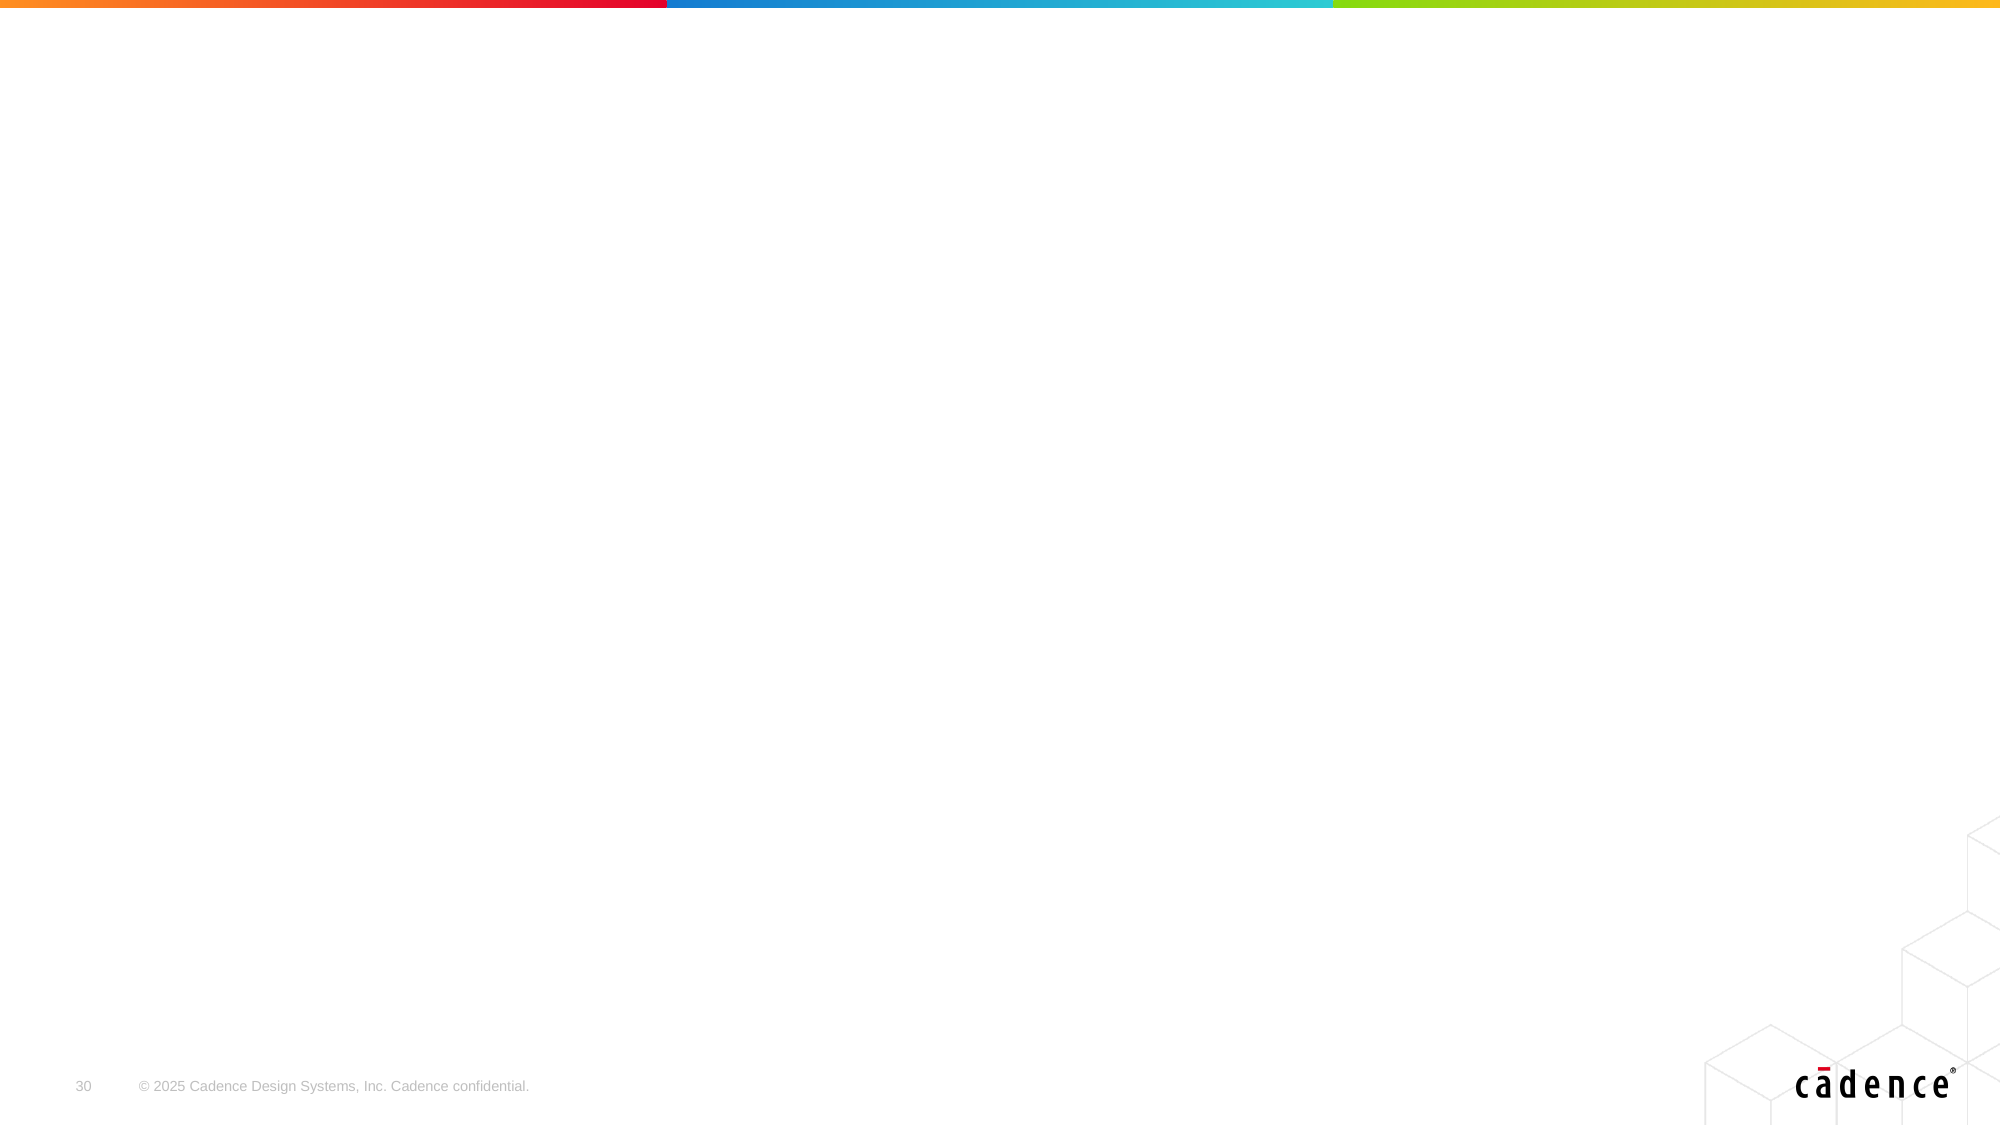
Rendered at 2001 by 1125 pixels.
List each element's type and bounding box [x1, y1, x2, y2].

picture [1643, 44, 2000, 1125]
